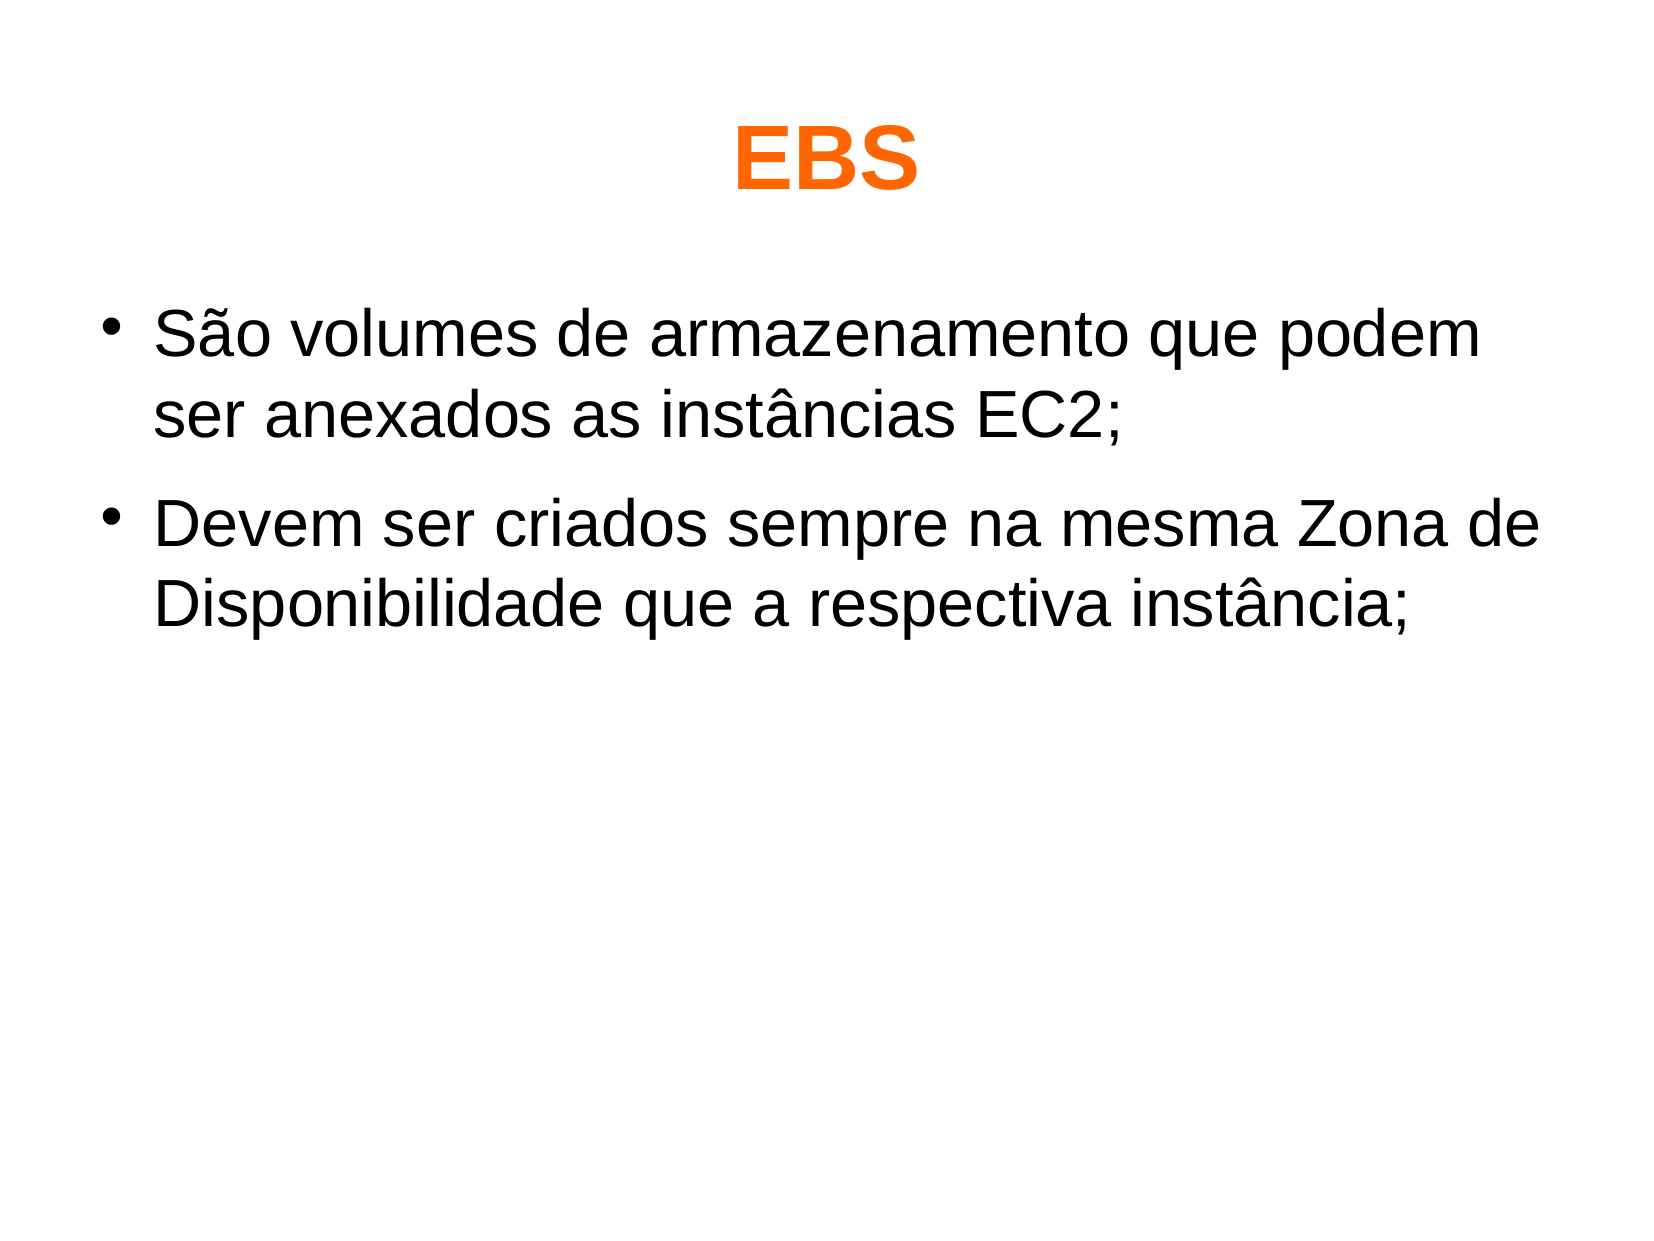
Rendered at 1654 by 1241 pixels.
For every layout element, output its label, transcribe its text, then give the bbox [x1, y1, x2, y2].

text_box São volumes de armazenamento que podem ser anexados as instâncias EC2; Devem ser criados sempre na mesma Zona de Disponibilidade que a respectiva instância; [82, 290, 1571, 1010]
text_box EBS [82, 49, 1571, 257]
